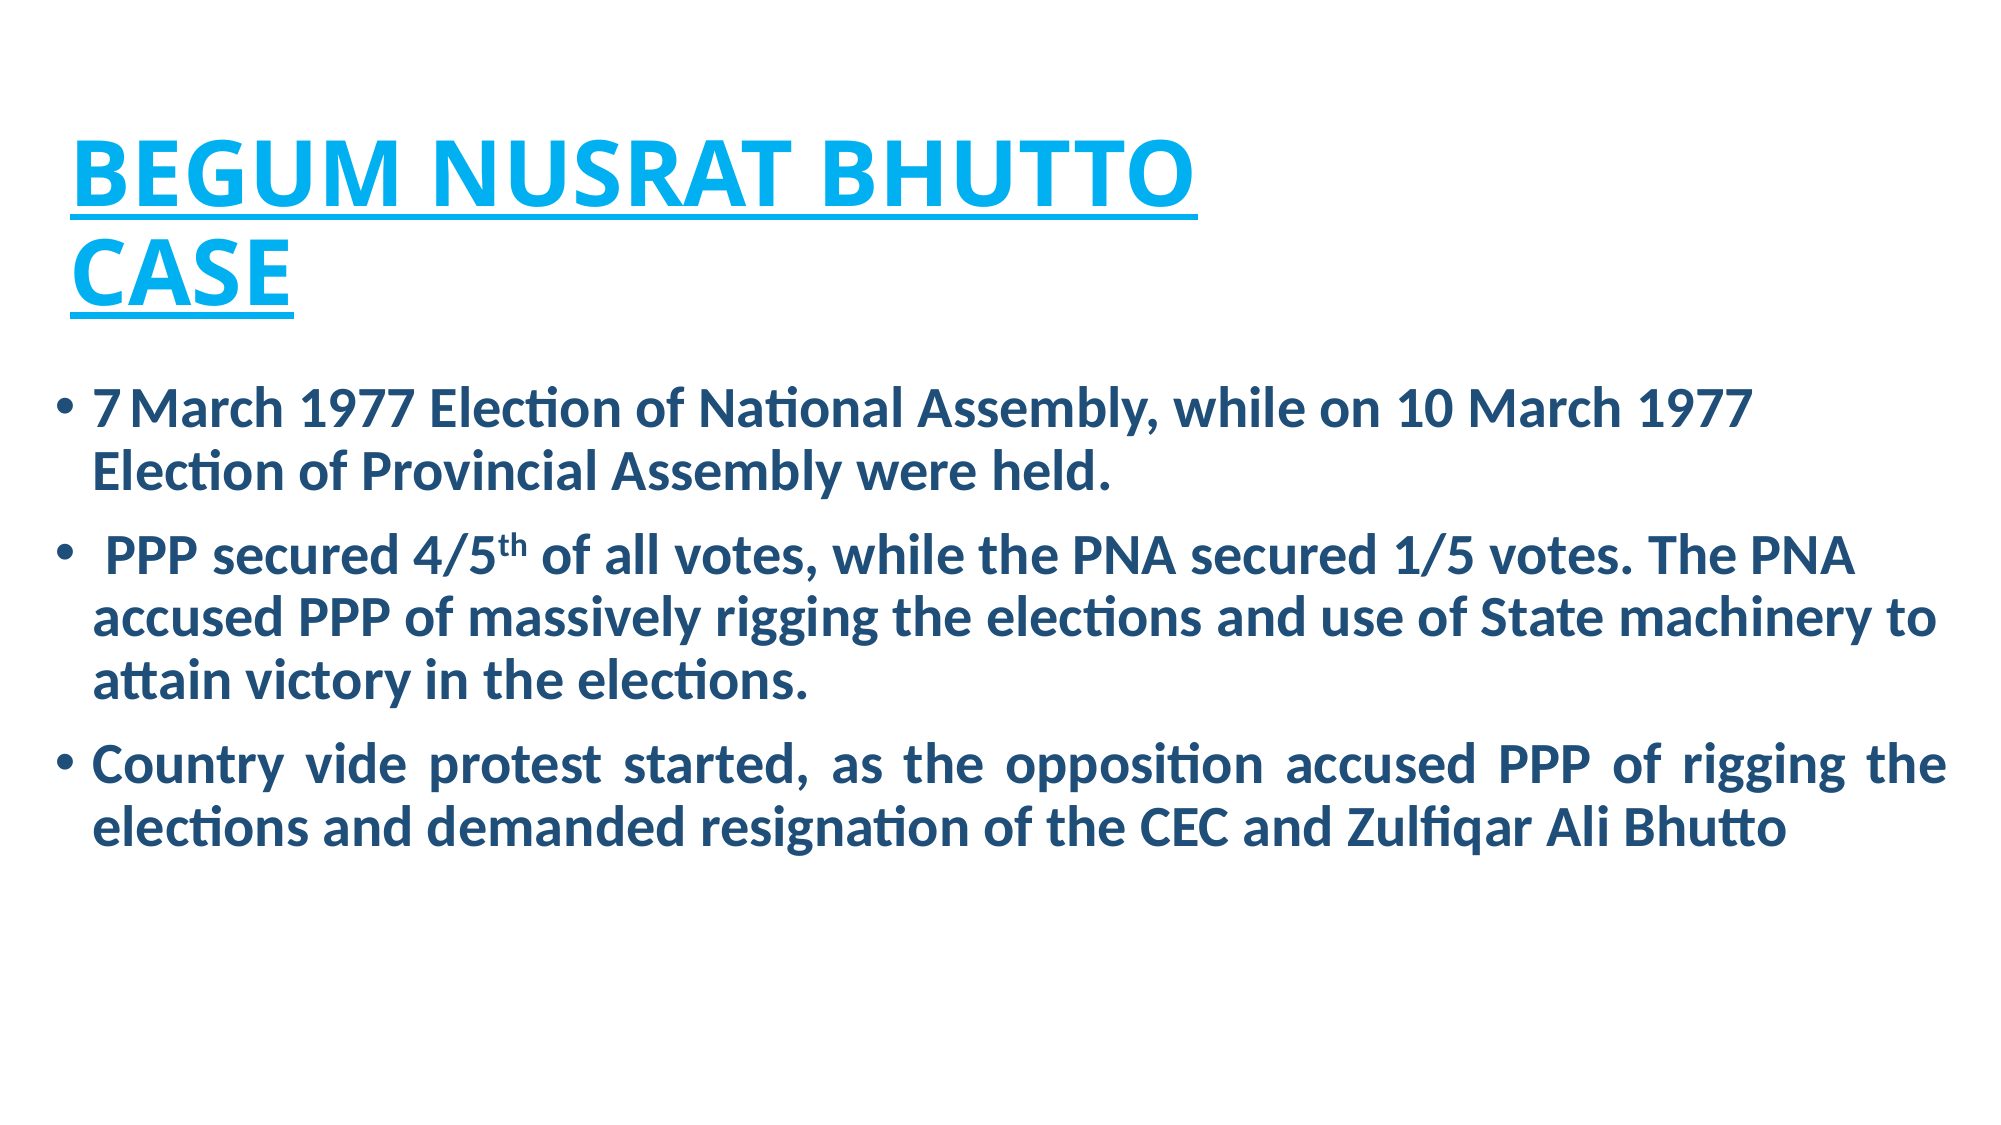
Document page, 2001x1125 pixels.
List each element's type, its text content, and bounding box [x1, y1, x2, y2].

list 7 March 1977 Election of National Assembly, while on 10 March 1977 Election of Provincial Assembly were held. PPP secured 4/5th of all votes, while the PNA secured 1/5 votes. The PNA accused PPP of massively rigging the elections and use of State machinery to attain victory in the elections. Country vide protest started, as the opposition accused PPP of rigging the elections and demanded resignation of the CEC and Zulfiqar Ali Bhutto [40, 369, 1964, 1092]
title BEGUM NUSRAT BHUTTO CASE [54, 100, 1294, 352]
